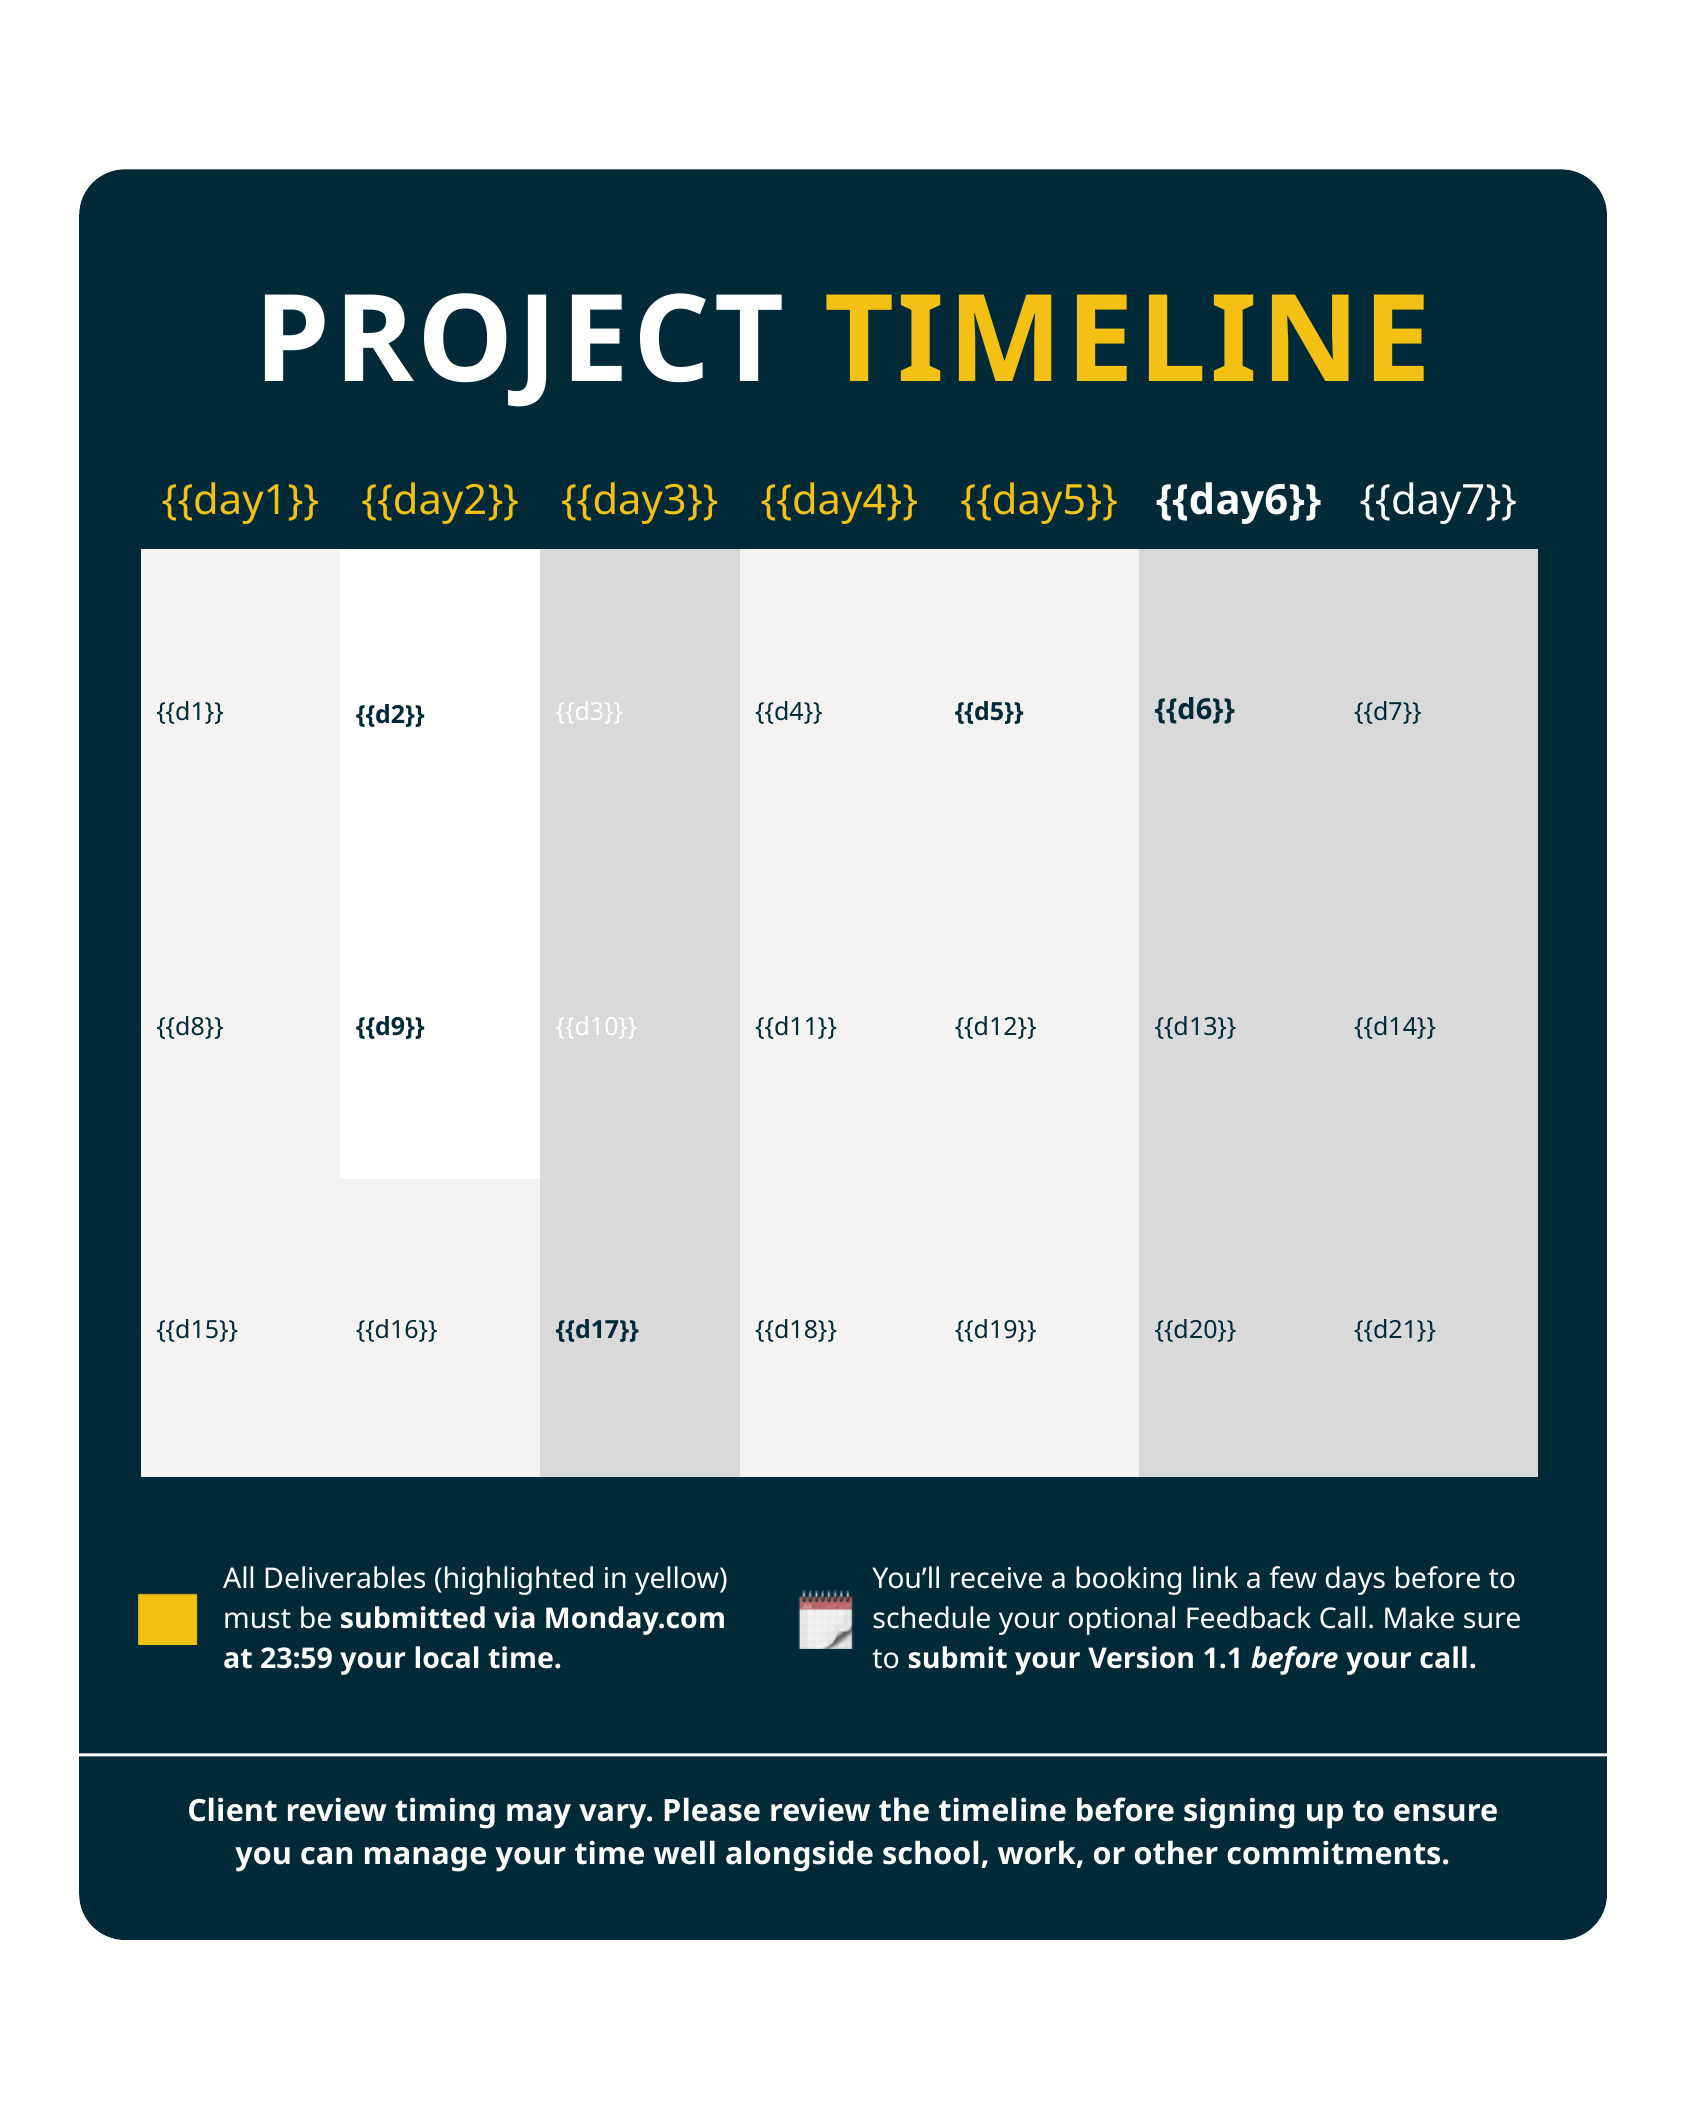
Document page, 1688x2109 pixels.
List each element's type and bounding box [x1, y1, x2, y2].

text_box [796, 1589, 856, 1650]
text_box [78, 169, 1608, 1752]
text_box [78, 1765, 1608, 1941]
text_box [77, 1753, 1609, 1757]
